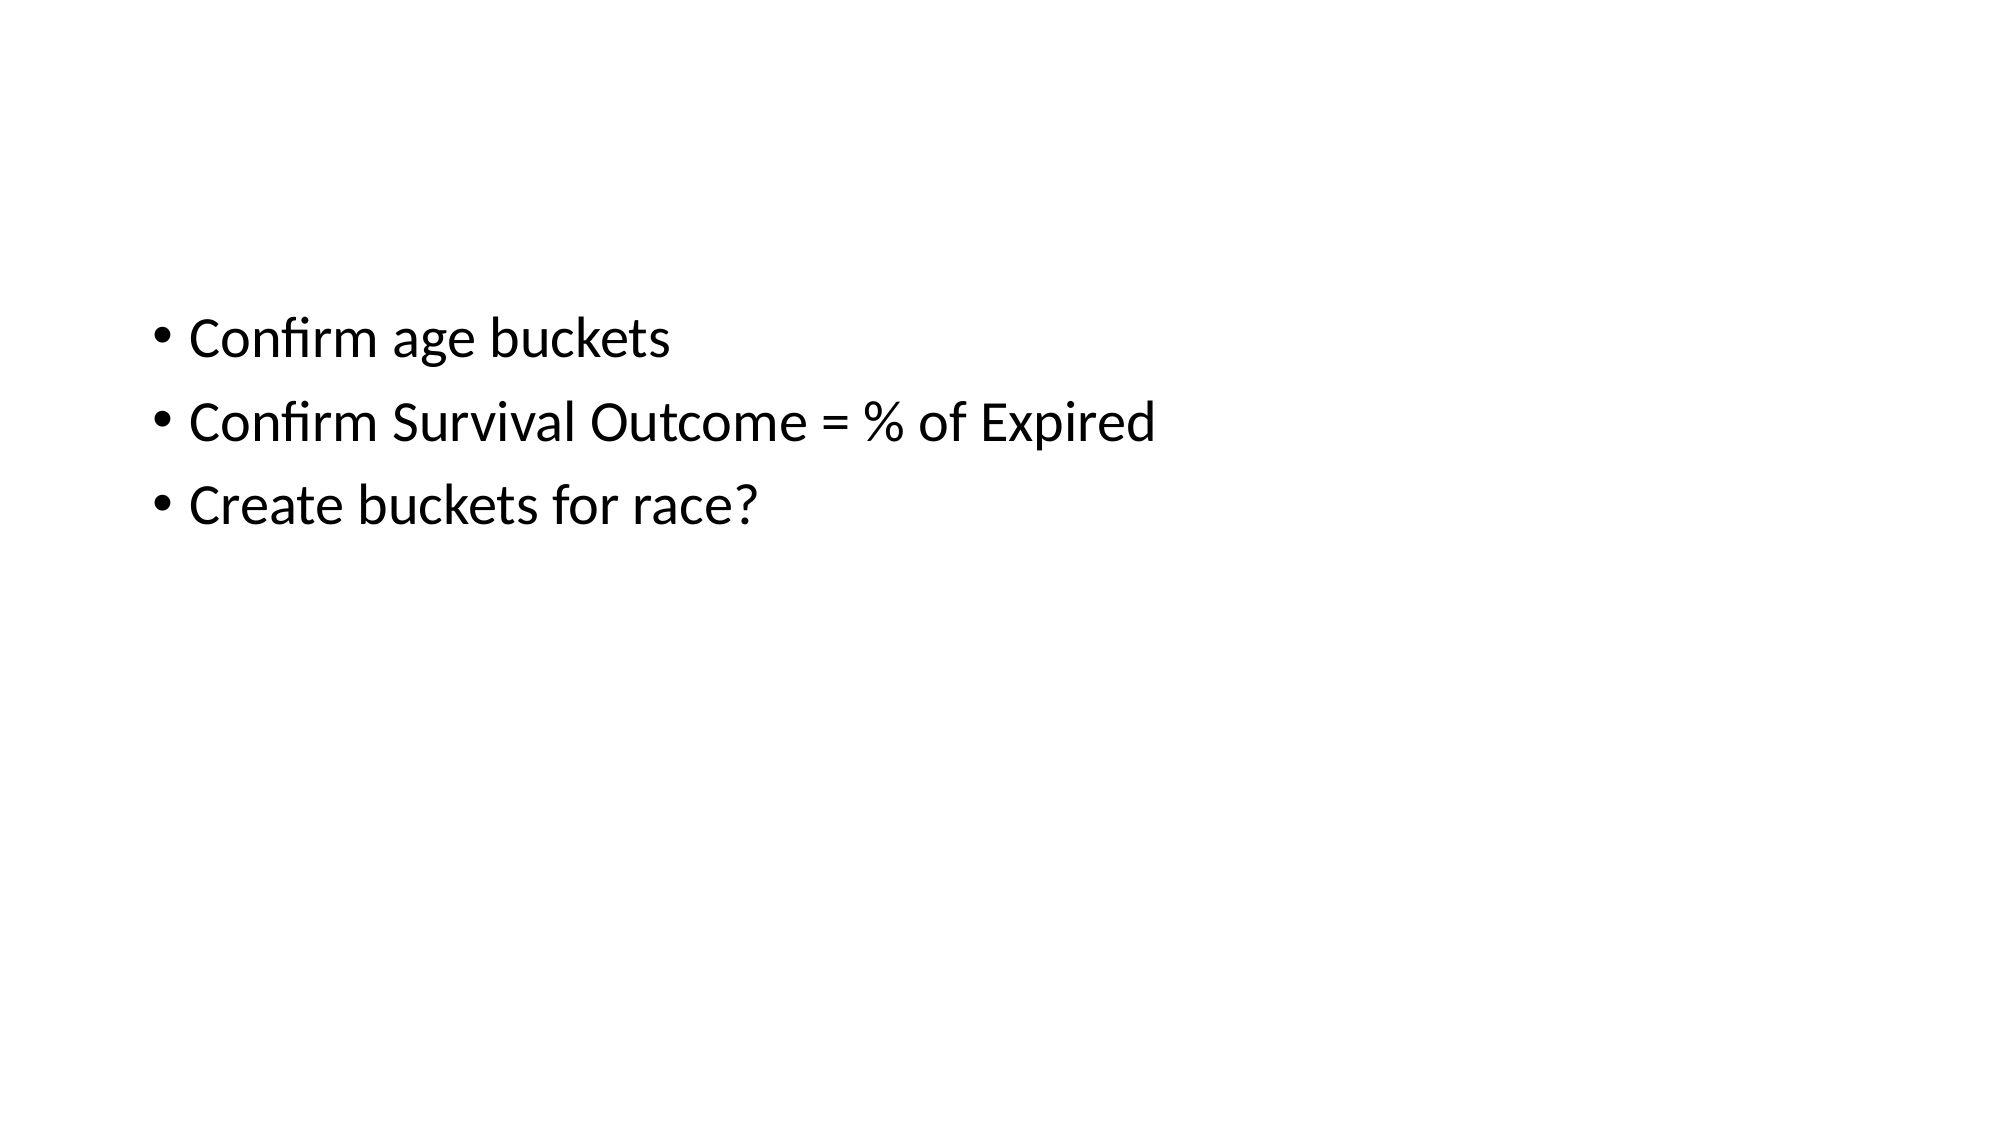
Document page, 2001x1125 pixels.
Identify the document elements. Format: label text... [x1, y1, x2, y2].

list Confirm age buckets Confirm Survival Outcome = % of Expired Create buckets for race? [137, 299, 1863, 1014]
